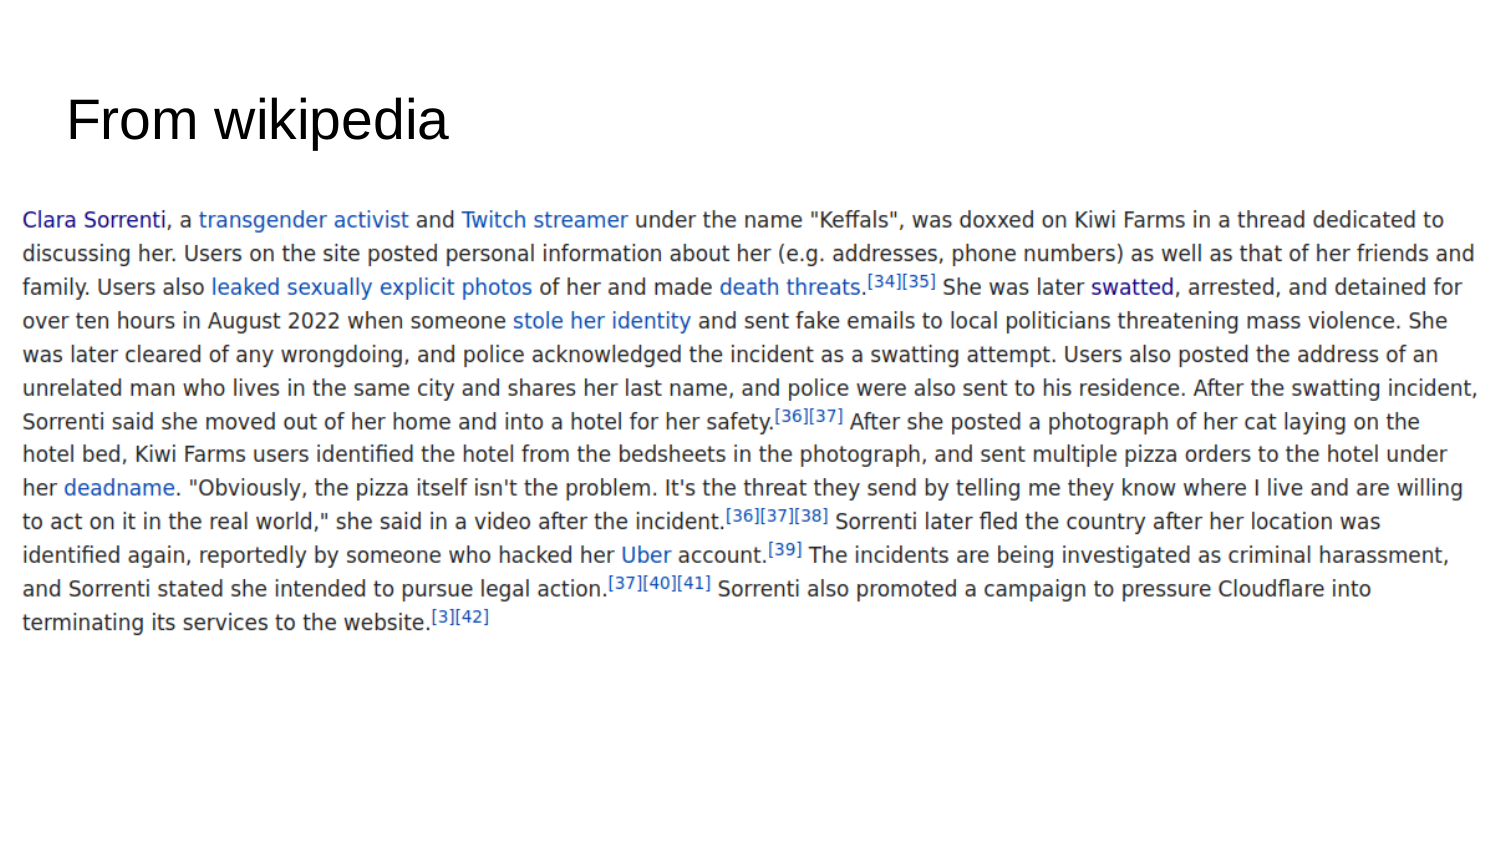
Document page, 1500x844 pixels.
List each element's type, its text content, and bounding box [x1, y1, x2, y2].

title From wikipedia [51, 72, 1449, 167]
picture [0, 199, 1500, 645]
